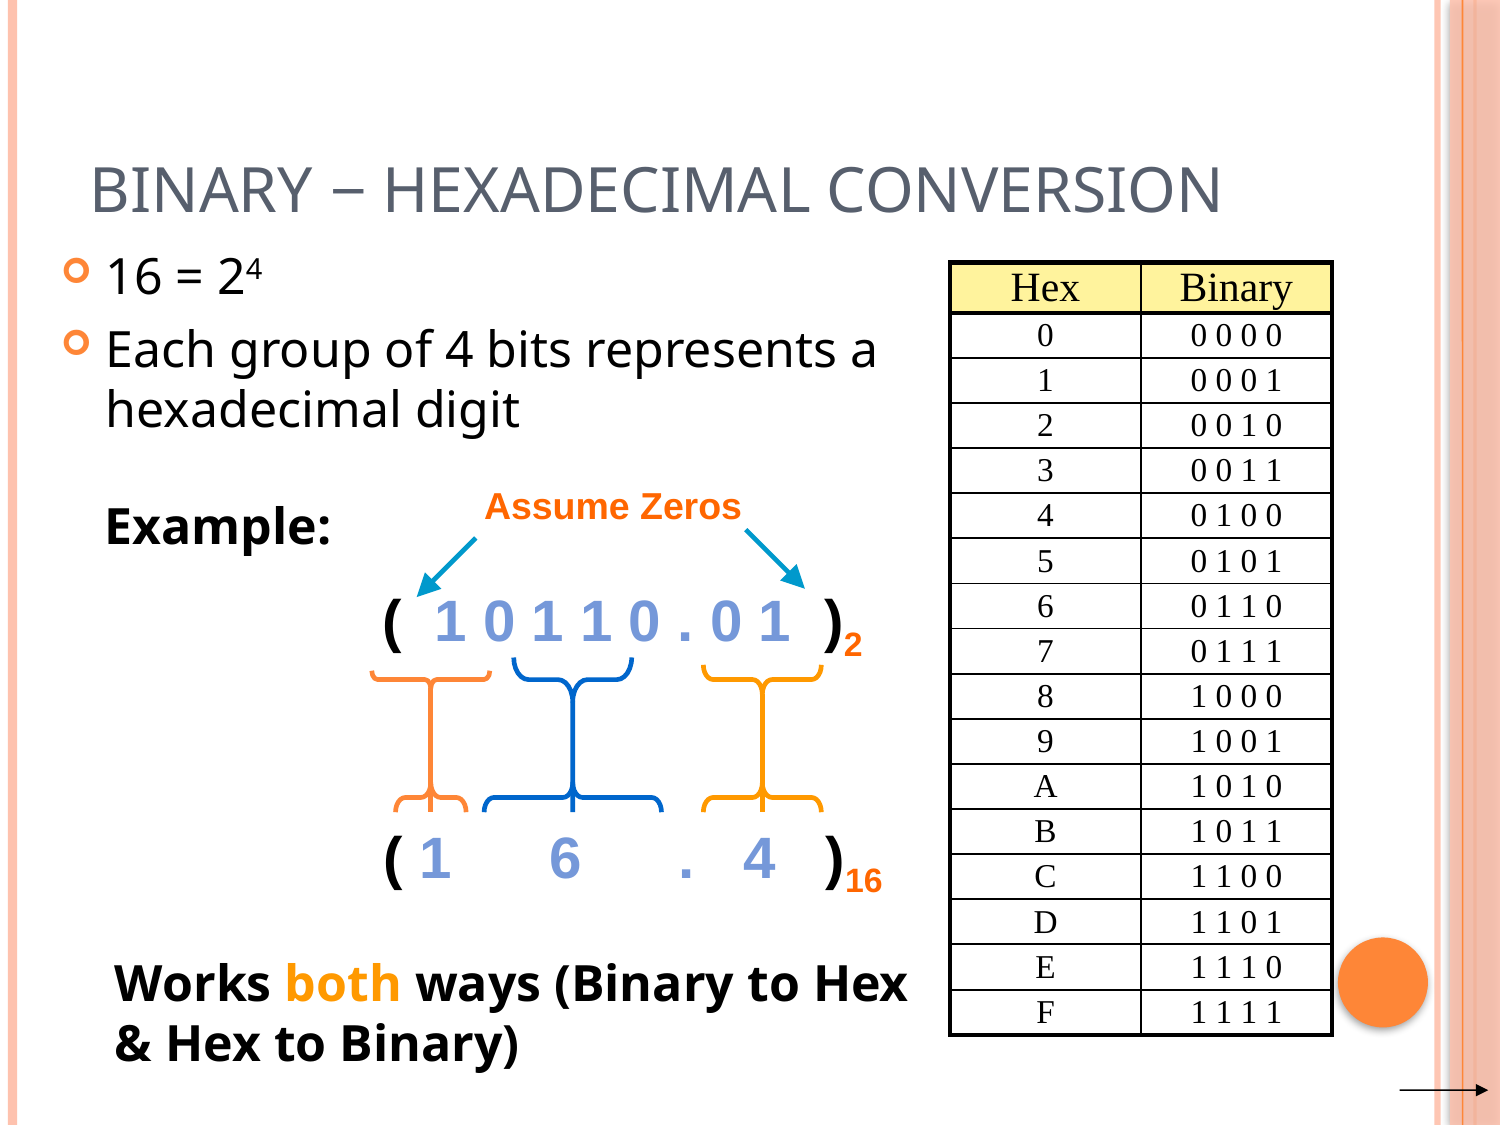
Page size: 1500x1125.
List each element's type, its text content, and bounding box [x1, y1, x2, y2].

table_cell 4 [952, 494, 1140, 537]
table_cell 0 0 1 0 [1142, 404, 1330, 447]
table_cell 1 1 1 1 [1142, 991, 1330, 1033]
table_header Binary [1142, 265, 1330, 311]
text_box ( 1 6 . 4 )16 [368, 812, 898, 907]
table_cell 6 [952, 584, 1140, 628]
table_cell 1 [952, 359, 1140, 402]
table_cell 1 1 0 0 [1142, 855, 1330, 898]
table_cell 1 0 1 0 [1142, 765, 1330, 808]
text_box Works both ways (Binary to Hex & Hex to Binary) [100, 943, 950, 1079]
table_cell 1 0 0 1 [1142, 720, 1330, 763]
table_cell 1 0 0 0 [1142, 675, 1330, 718]
table_cell 0 1 0 0 [1142, 494, 1330, 537]
table_cell 8 [952, 675, 1140, 718]
table_cell E [952, 945, 1140, 989]
table_cell C [952, 855, 1140, 898]
table_cell 0 0 0 1 [1142, 359, 1330, 402]
title Binary − Hexadecimal Conversion [75, 45, 1338, 233]
table_cell 0 1 1 0 [1142, 584, 1330, 628]
table_cell 0 0 0 0 [1142, 315, 1330, 357]
text_box Example: [89, 487, 347, 563]
table_cell 1 1 1 0 [1142, 945, 1330, 989]
table_header Hex [952, 265, 1140, 311]
table_cell 7 [952, 629, 1140, 673]
table_cell 0 1 0 1 [1142, 539, 1330, 583]
table_cell 0 1 1 1 [1142, 629, 1330, 673]
text_box Assume Zeros [484, 487, 780, 529]
table_cell 3 [952, 449, 1140, 492]
table_cell 1 1 0 1 [1142, 900, 1330, 943]
text_box ( 1 0 1 1 0 . 0 1 )2 [367, 576, 878, 671]
table_cell 5 [952, 539, 1140, 583]
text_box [483, 664, 662, 813]
table_cell B [952, 810, 1140, 853]
table_cell D [952, 900, 1140, 943]
table_cell 2 [952, 404, 1140, 447]
text_box [416, 537, 476, 598]
table_cell A [952, 765, 1140, 808]
list 16 = 24 Each group of 4 bits represents a hexadecimal digit [50, 240, 937, 887]
table_cell 0 0 1 1 [1142, 449, 1330, 492]
table_cell F [952, 991, 1140, 1033]
table_cell 9 [952, 720, 1140, 763]
table_cell 1 0 1 1 [1142, 810, 1330, 853]
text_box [395, 664, 467, 813]
text_box [745, 529, 805, 589]
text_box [702, 664, 822, 813]
table_cell 0 [952, 315, 1140, 357]
text_box [1399, 1083, 1489, 1097]
